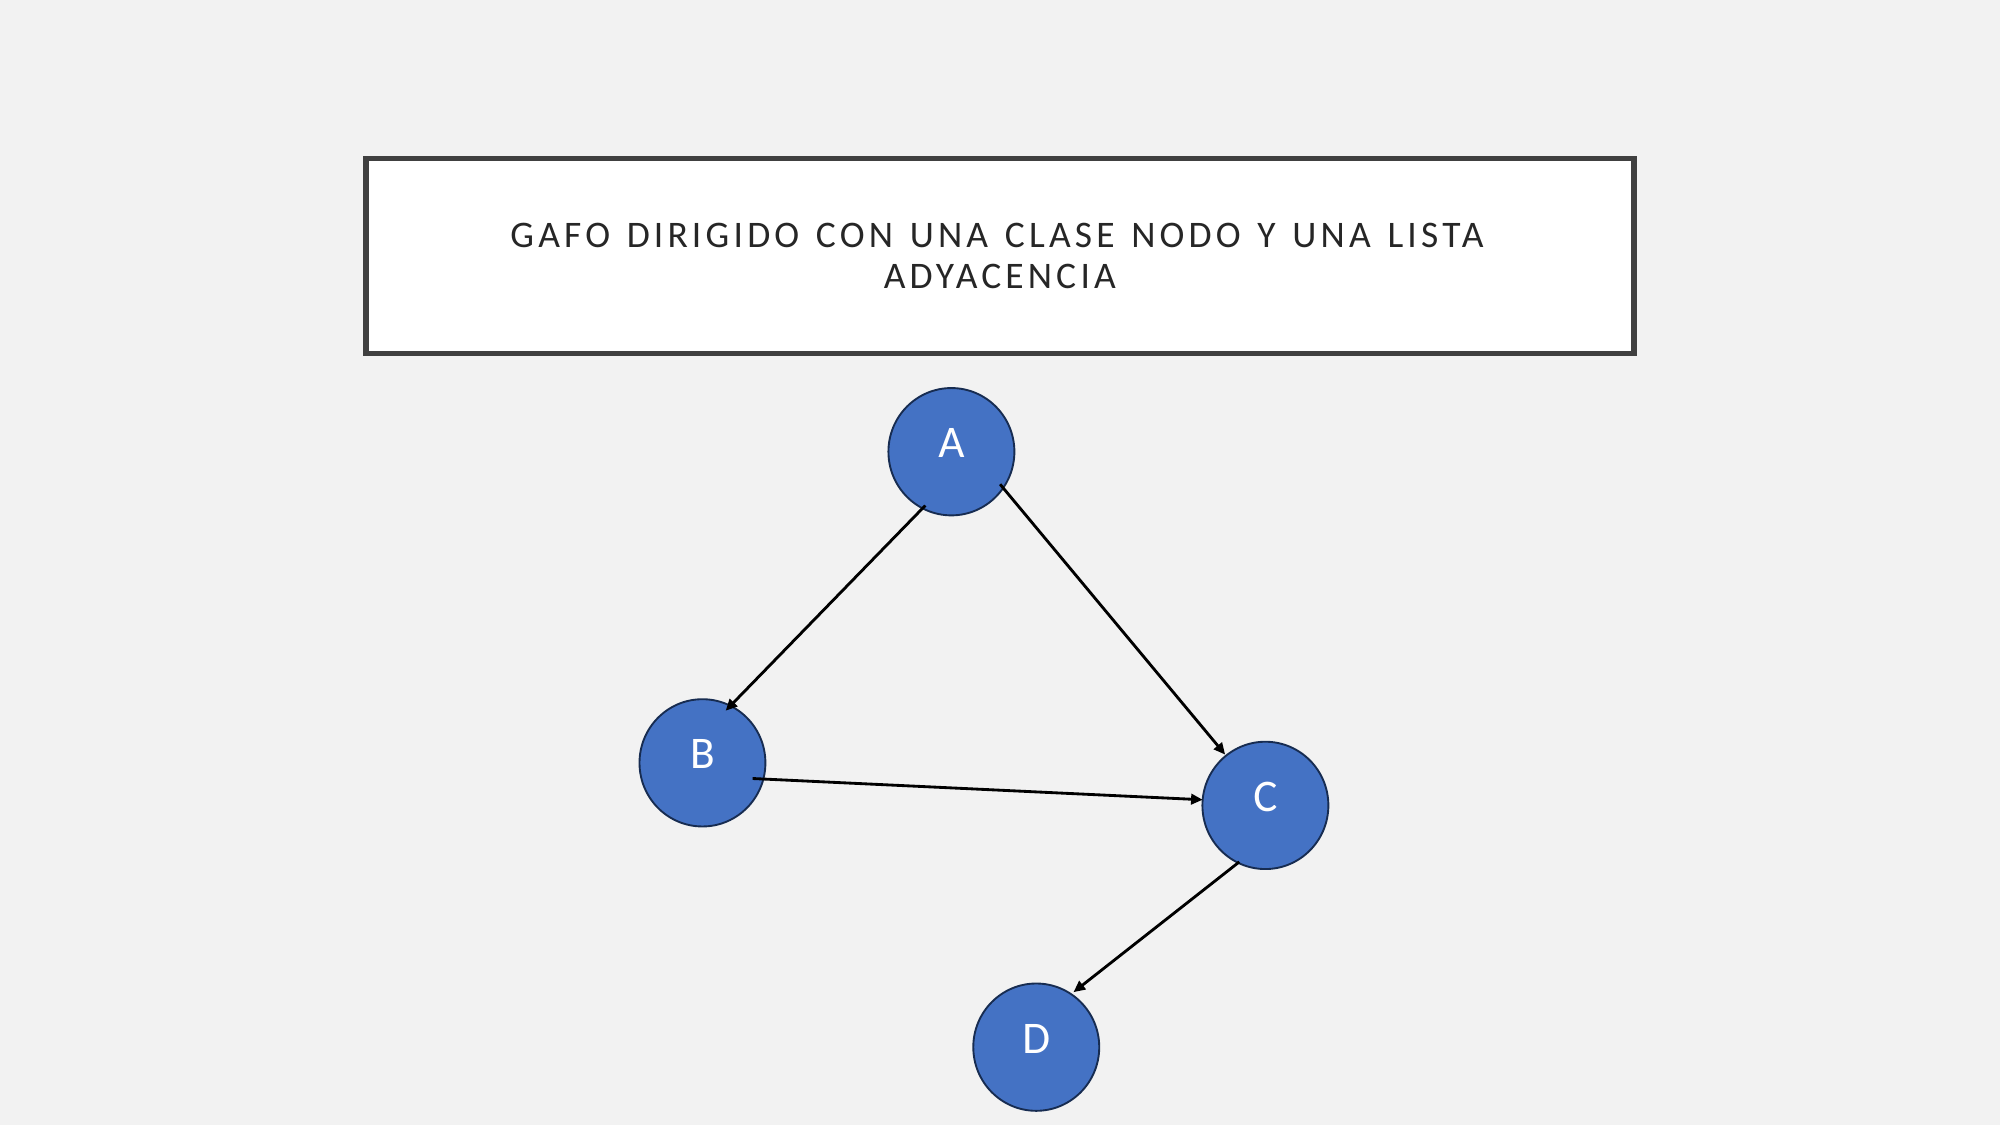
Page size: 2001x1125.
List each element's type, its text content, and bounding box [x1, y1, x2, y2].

picture [599, 381, 1451, 1114]
title Gafo Dirigido con una clase Nodo y una lista Adyacencia [363, 156, 1637, 356]
